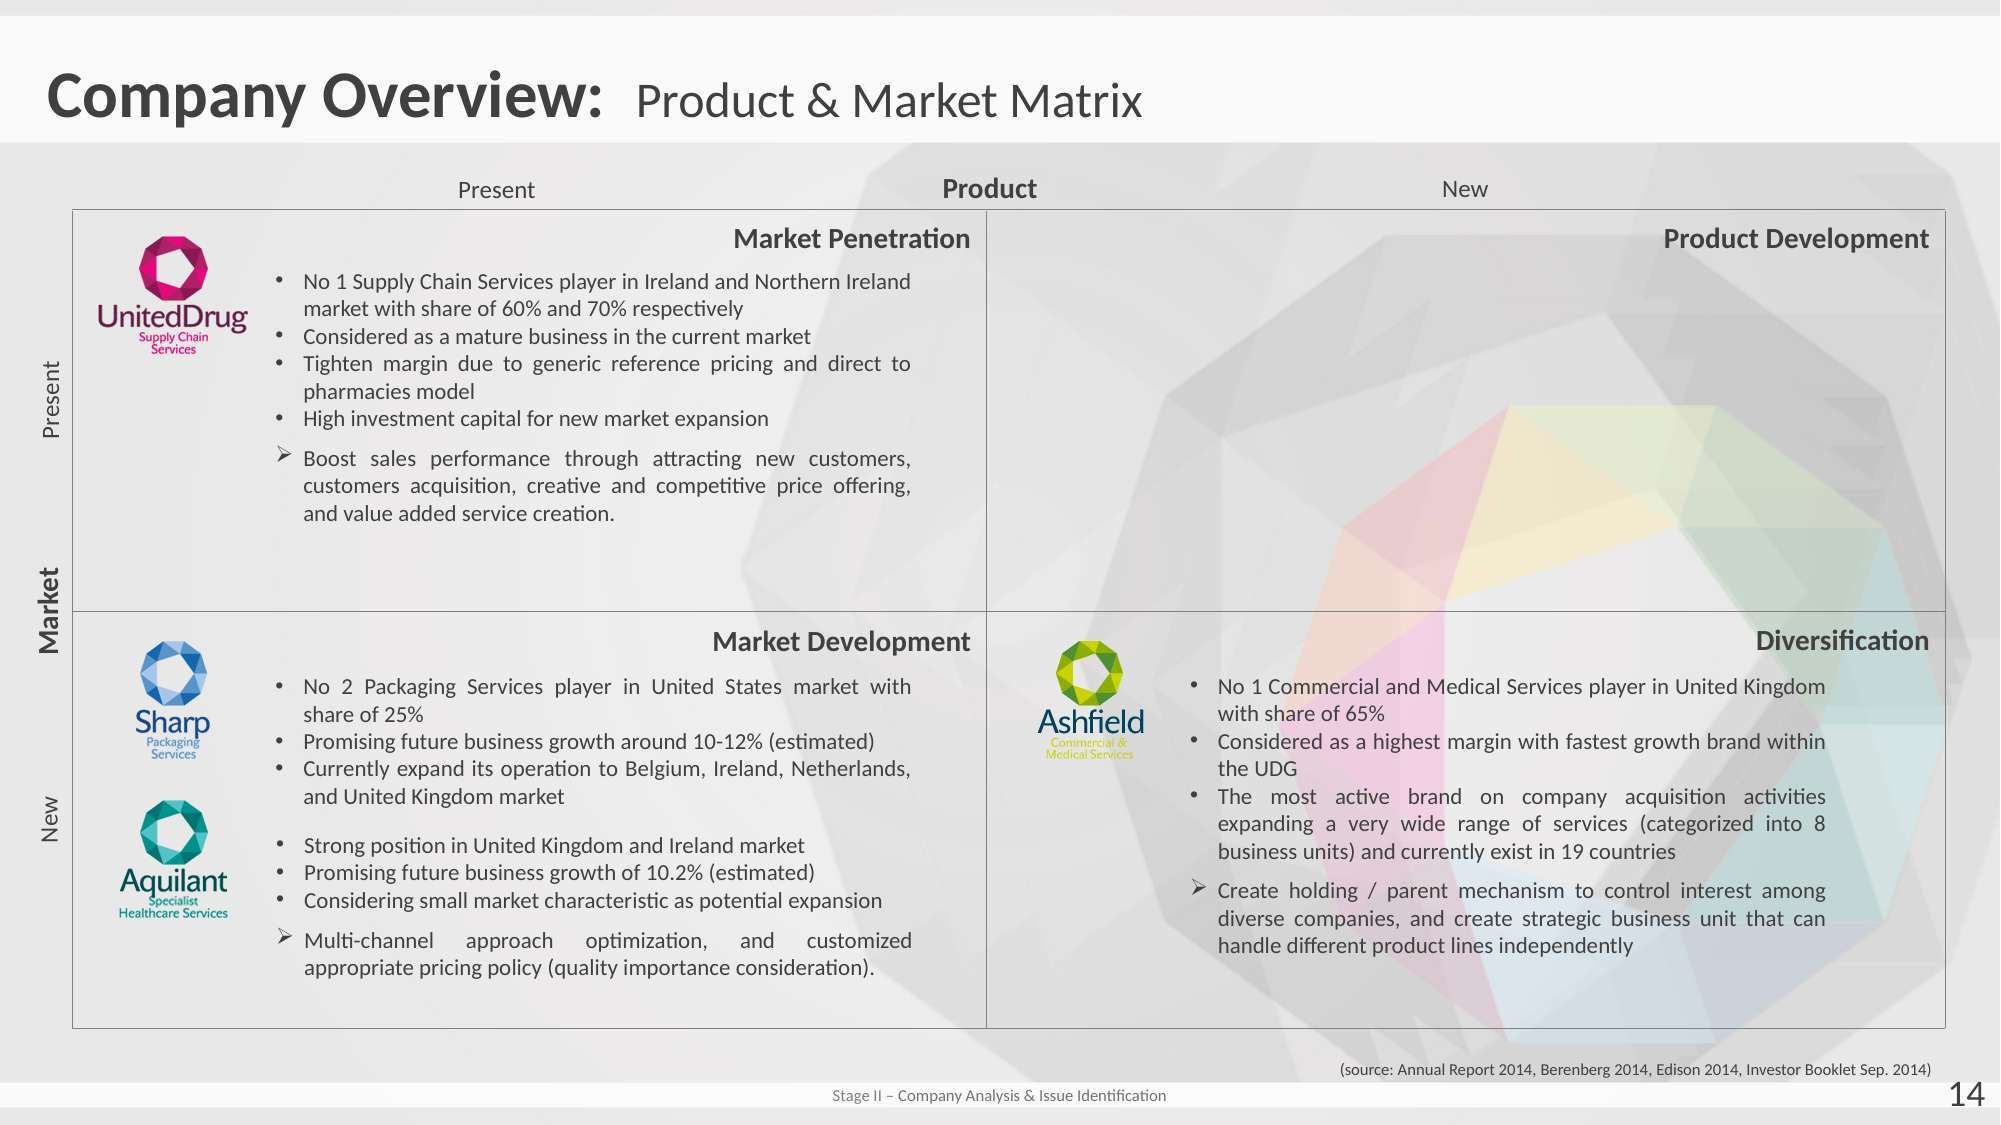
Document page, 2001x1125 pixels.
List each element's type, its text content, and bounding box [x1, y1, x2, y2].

text_box Company Overview: Product & Market Matrix [32, 43, 1159, 139]
slide_number 14 [1550, 1061, 2000, 1122]
text_box (source: Annual Report 2014, Berenberg 2014, Edison 2014, Investor Booklet Sep. 2014) [1324, 1051, 1948, 1087]
picture [0, 0, 2000, 1125]
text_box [21, 162, 1946, 1029]
